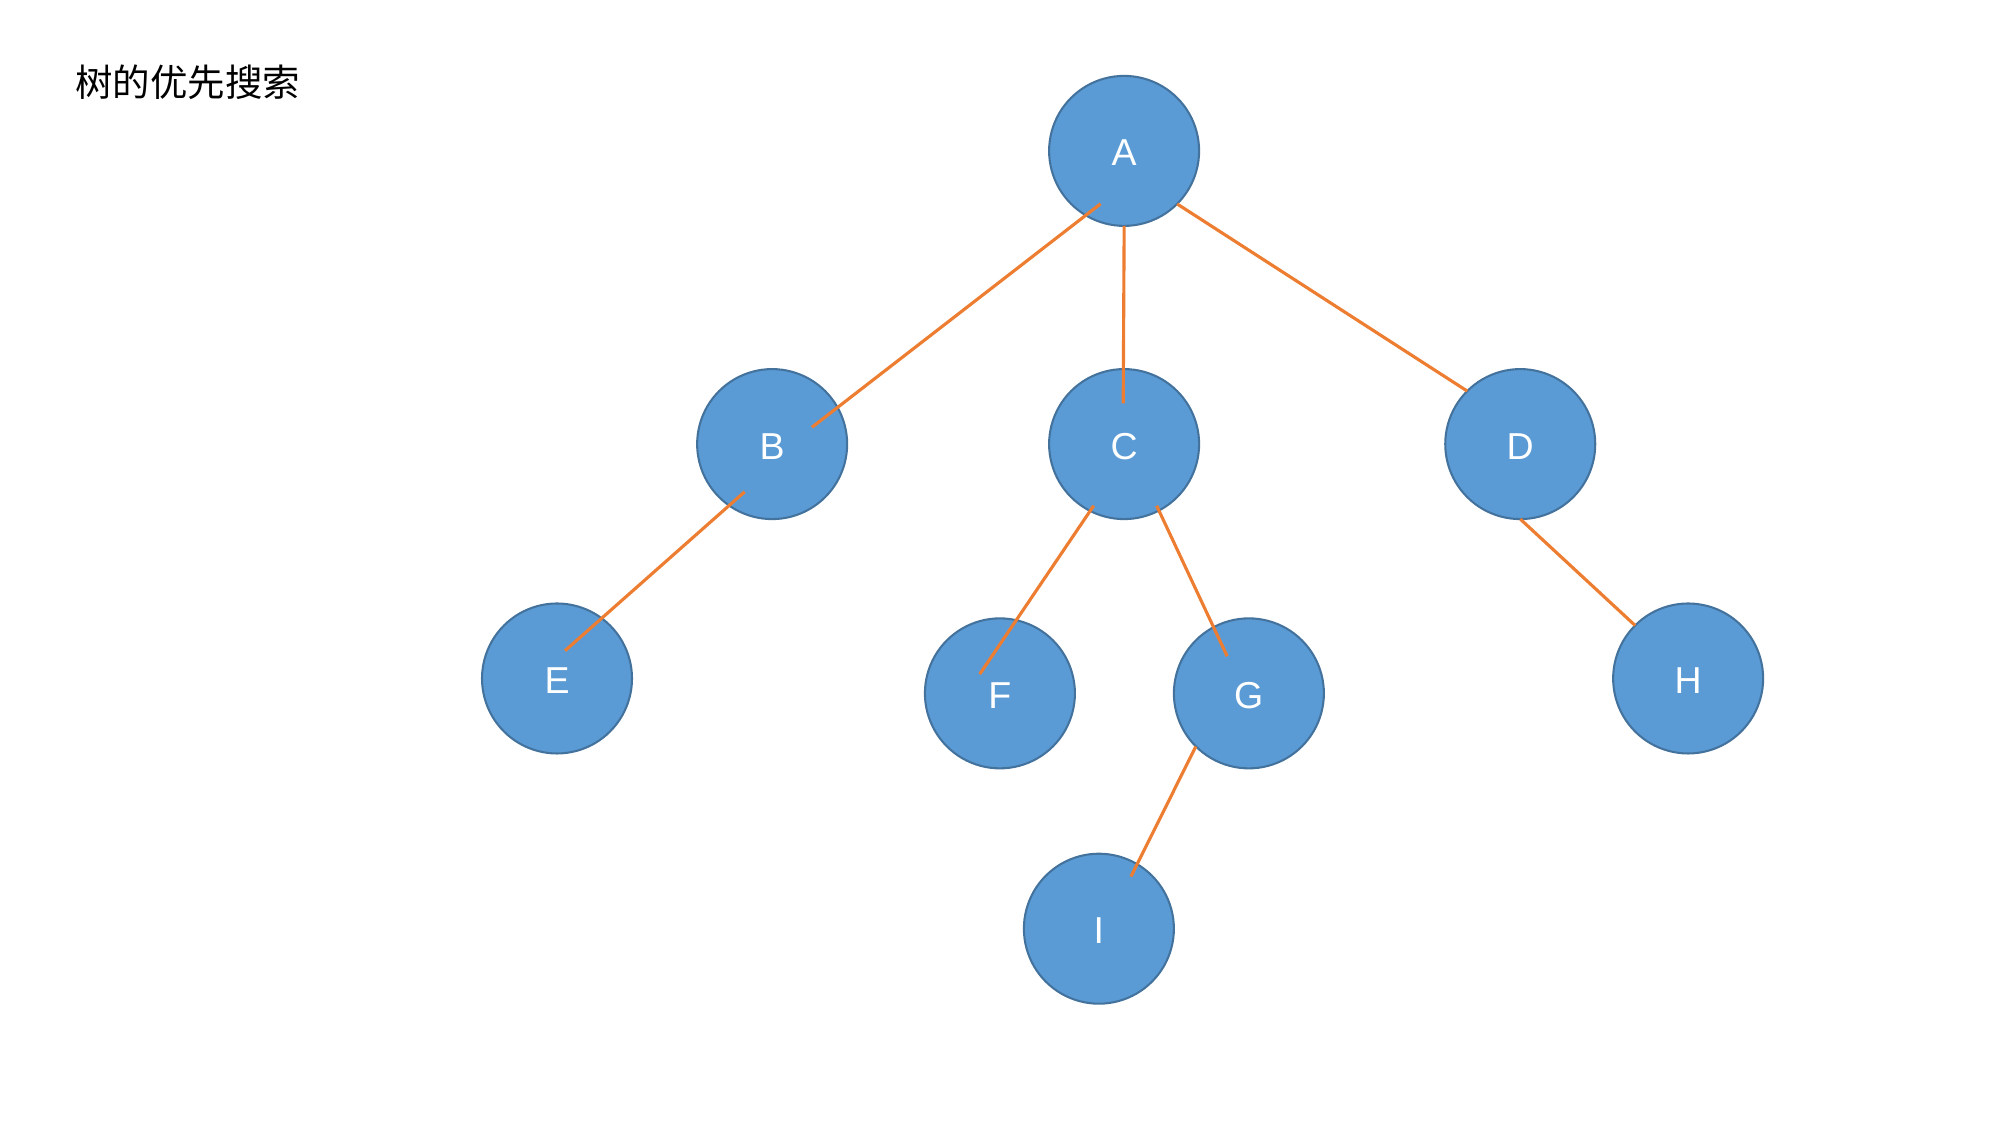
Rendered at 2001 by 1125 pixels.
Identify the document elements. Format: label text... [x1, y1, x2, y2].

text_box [1520, 519, 1636, 626]
text_box A [1048, 74, 1201, 227]
text_box I [1022, 852, 1175, 1005]
text_box E [480, 602, 634, 755]
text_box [979, 505, 1094, 675]
text_box H [1612, 602, 1765, 755]
text_box B [696, 368, 849, 521]
text_box C [1048, 368, 1201, 521]
text_box F [923, 620, 1076, 770]
text_box G [1172, 617, 1325, 770]
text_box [1130, 746, 1196, 877]
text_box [564, 491, 745, 651]
text_box D [1444, 368, 1597, 521]
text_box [1177, 203, 1468, 392]
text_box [811, 203, 1101, 428]
text_box 树的优先搜索 [60, 51, 316, 111]
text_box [1156, 505, 1228, 657]
